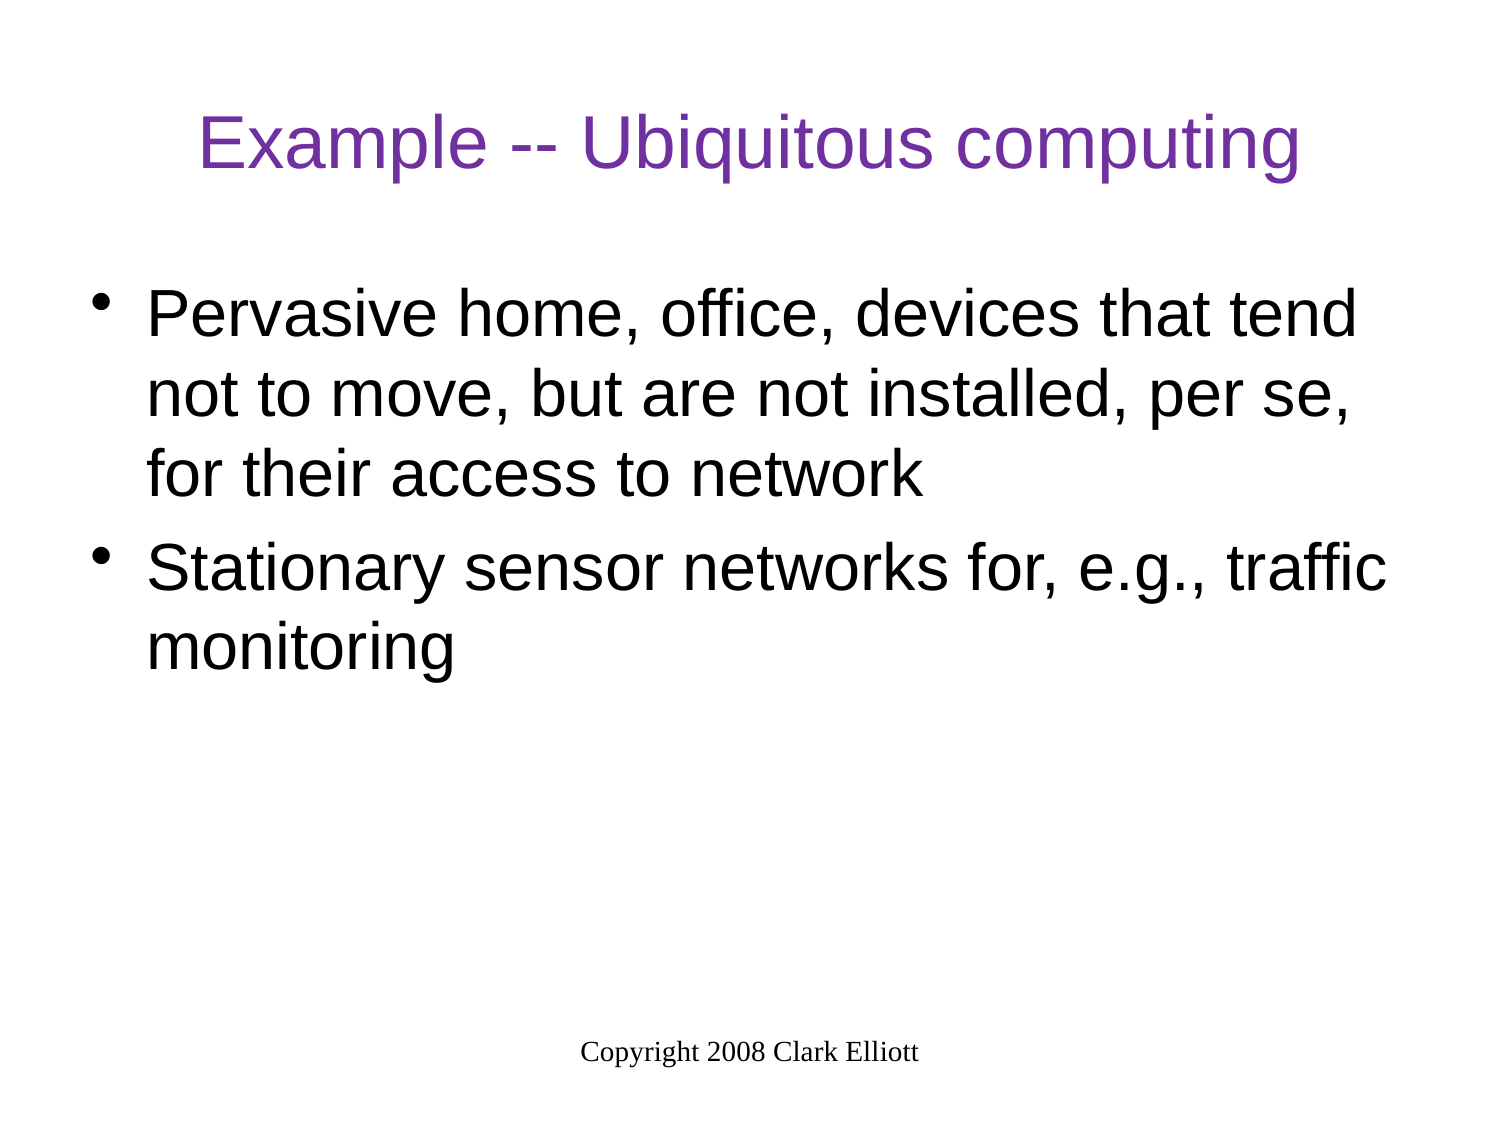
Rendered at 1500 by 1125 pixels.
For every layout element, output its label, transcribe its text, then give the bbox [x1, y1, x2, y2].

title Example -- Ubiquitous computing [75, 45, 1425, 233]
footer Copyright 2008 Clark Elliott [512, 1024, 988, 1103]
list Pervasive home, office, devices that tend not to move, but are not installed, per se, for their access to network Stationary sensor networks for, e.g., traffic monitoring [75, 262, 1425, 1005]
